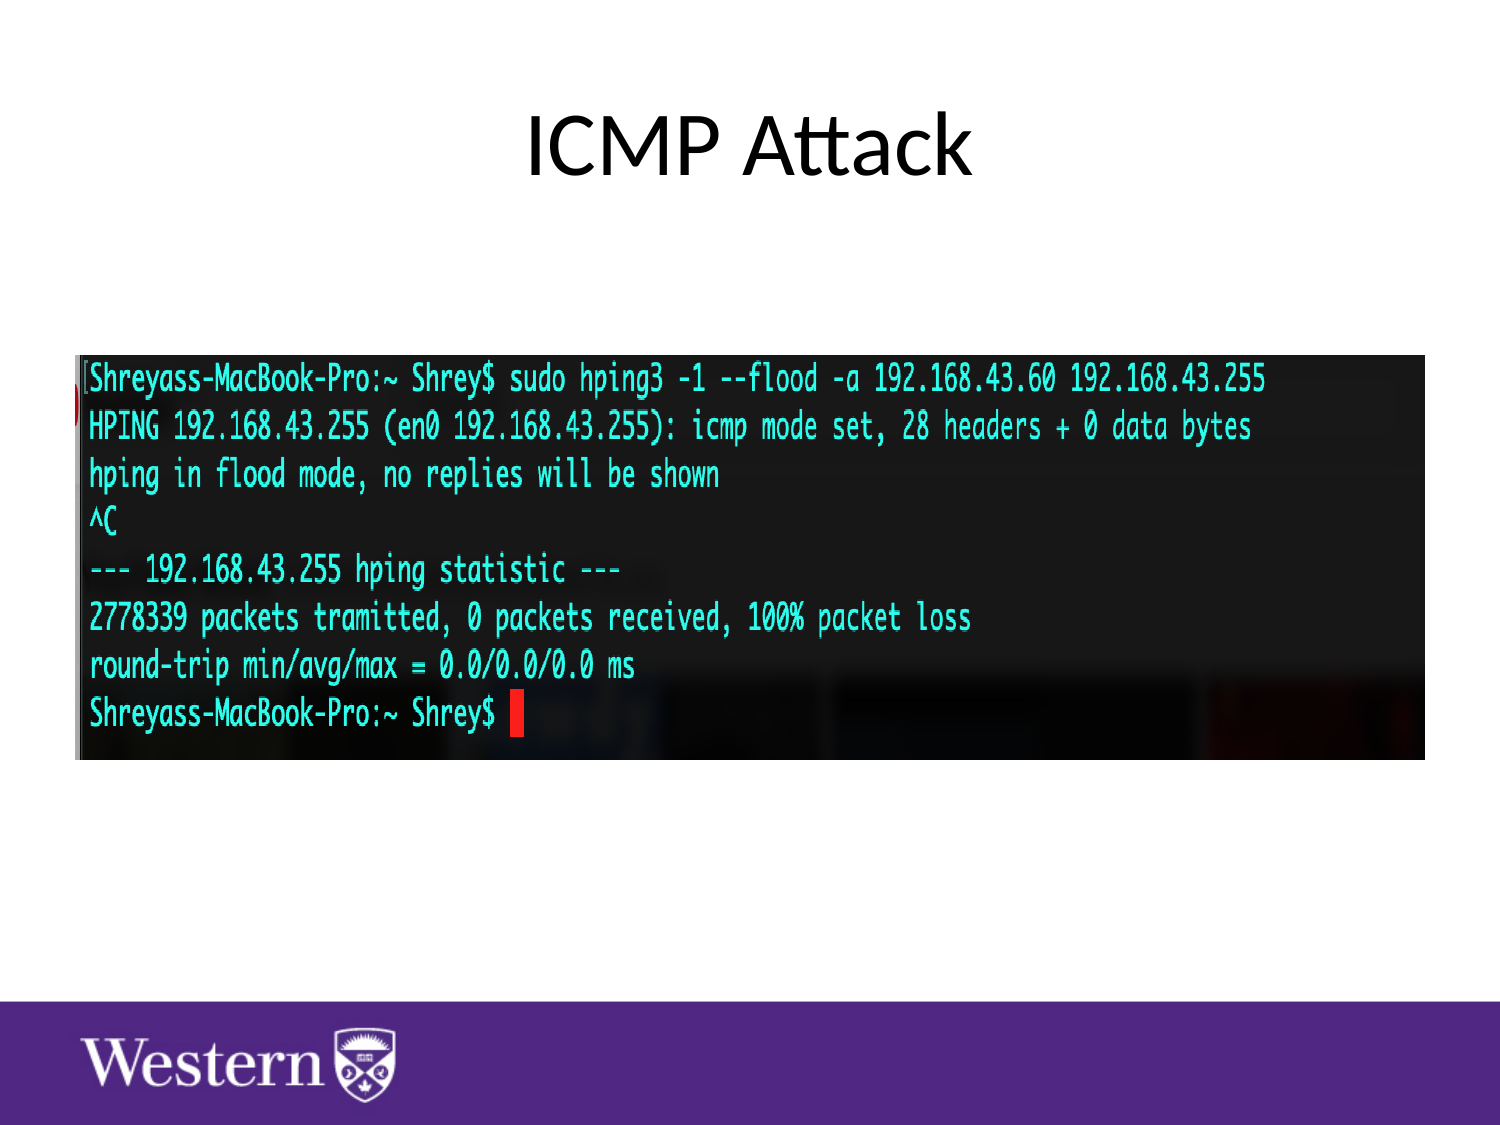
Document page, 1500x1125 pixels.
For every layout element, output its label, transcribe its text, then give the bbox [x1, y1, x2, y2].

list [74, 355, 1426, 760]
picture [0, 0, 1500, 1125]
title ICMP Attack [75, 45, 1425, 233]
